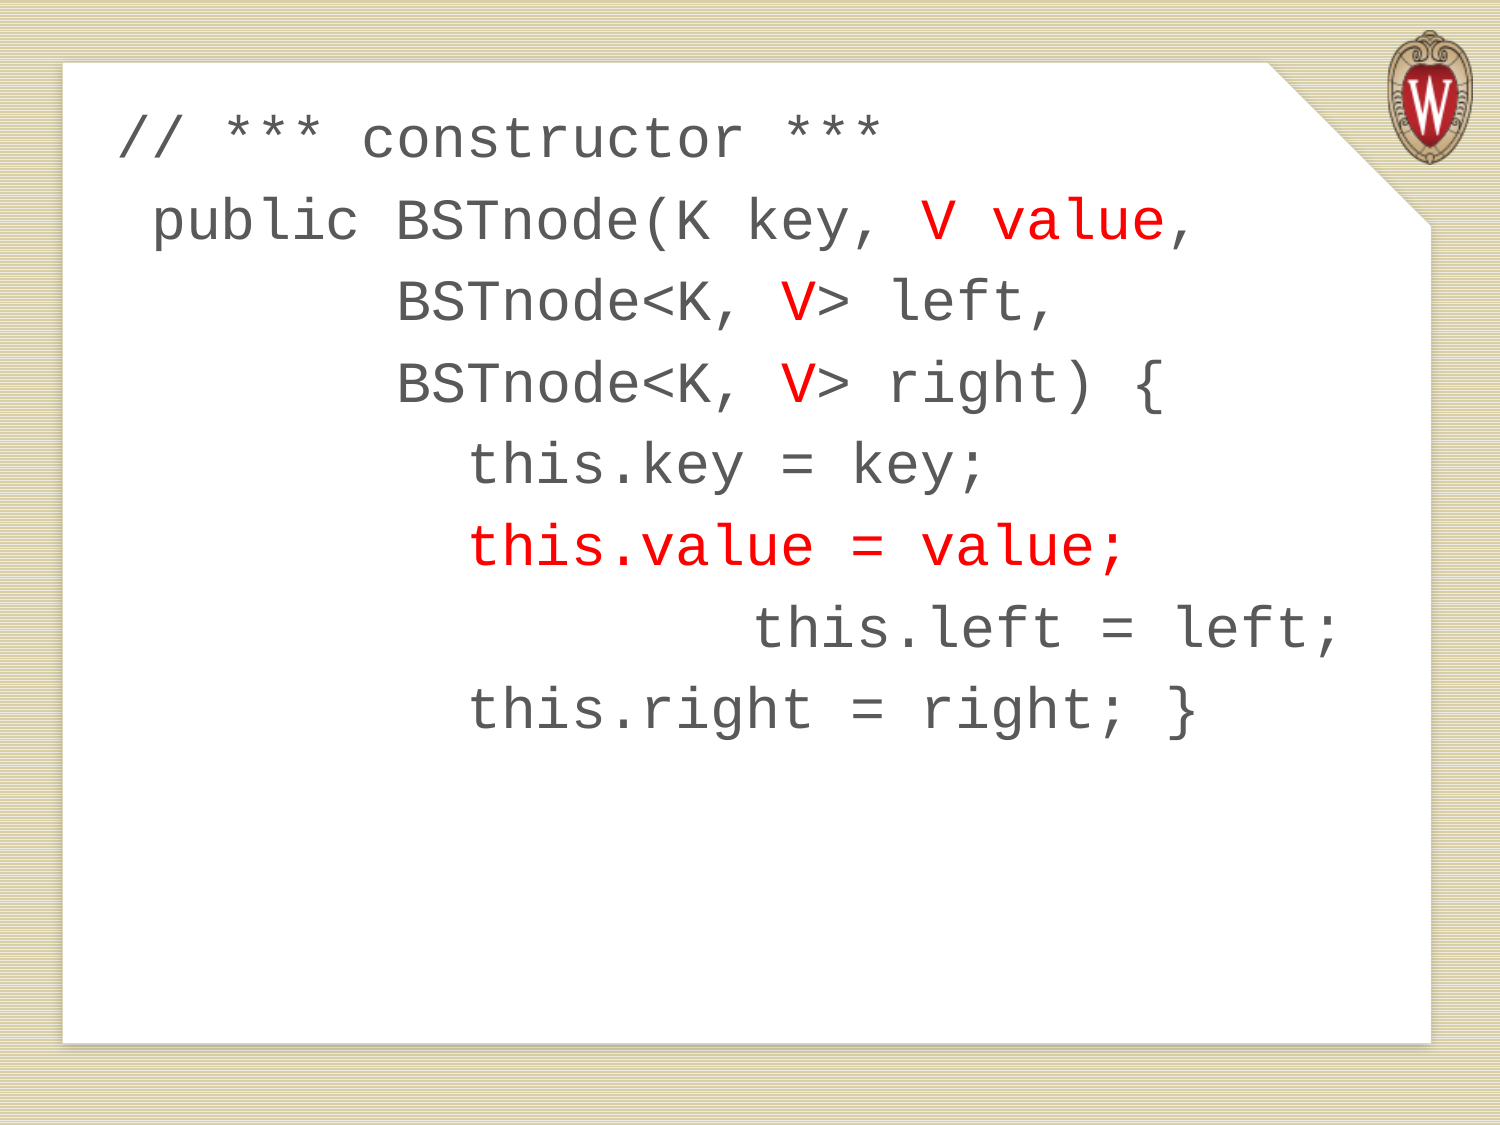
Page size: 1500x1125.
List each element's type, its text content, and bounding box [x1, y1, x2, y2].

subtitle // *** constructor *** public BSTnode(K key, V value, BSTnode<K, V> left, BSTnode<K, V> right) { this.key = key; this.value = value; this.left = left; this.right = right; } [81, 99, 1378, 940]
